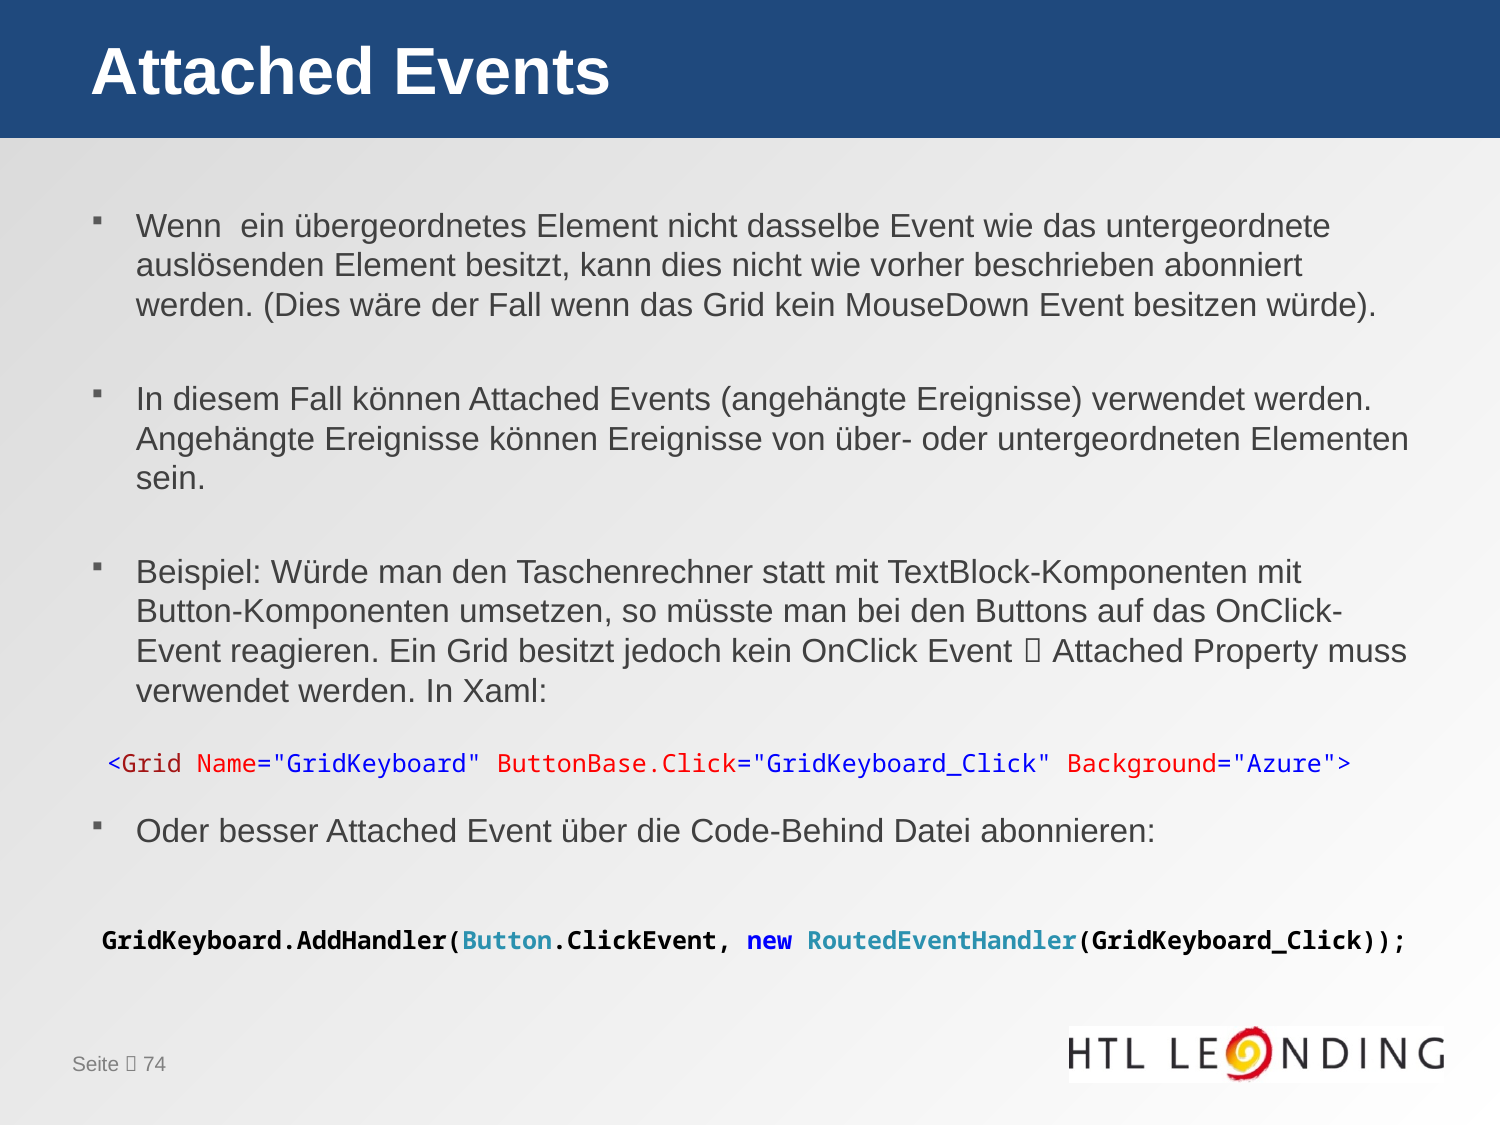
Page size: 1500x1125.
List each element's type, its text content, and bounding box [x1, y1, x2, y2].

list Wenn ein übergeordnetes Element nicht dasselbe Event wie das untergeordnete auslösenden Element besitzt, kann dies nicht wie vorher beschrieben abonniert werden. (Dies wäre der Fall wenn das Grid kein MouseDown Event besitzen würde). In diesem Fall können Attached Events (angehängte Ereignisse) verwendet werden. Angehängte Ereignisse können Ereignisse von über- oder untergeordneten Elementen sein. Beispiel: Würde man den Taschenrechner statt mit TextBlock-Komponenten mit Button-Komponenten umsetzen, so müsste man bei den Buttons auf das OnClick-Event reagieren. Ein Grid besitzt jedoch kein OnClick Event  Attached Property muss verwendet werden. In Xaml: Oder besser Attached Event über die Code-Behind Datei abonnieren: [76, 196, 1427, 1059]
text_box <Grid Name="GridKeyboard" ButtonBase.Click="GridKeyboard_Click" Background="Azure"> [91, 739, 1367, 785]
picture [1069, 1026, 1444, 1083]
text_box GridKeyboard.AddHandler(Button.ClickEvent, new RoutedEventHandler(GridKeyboard_Click)); [86, 917, 1497, 993]
title Attached Events [75, 20, 1425, 208]
